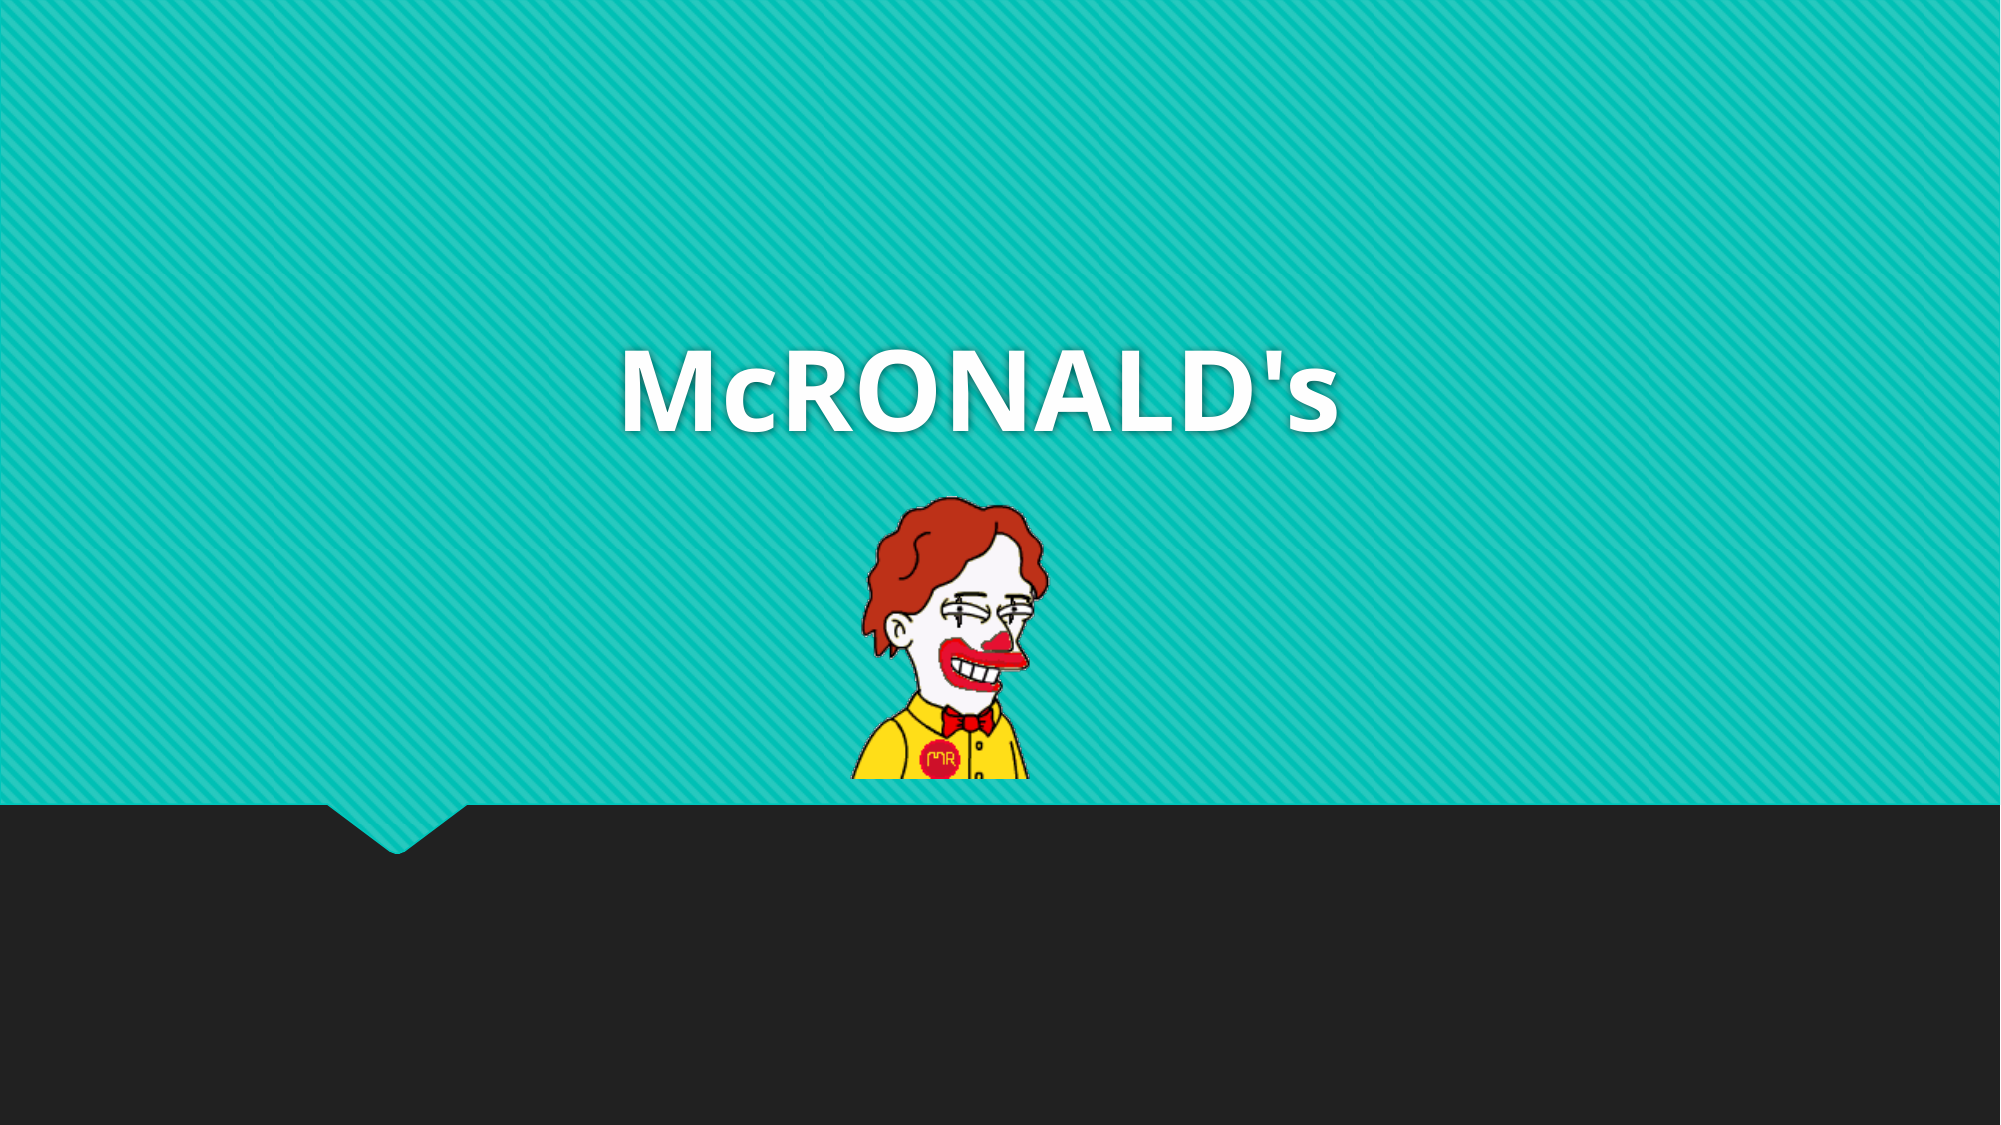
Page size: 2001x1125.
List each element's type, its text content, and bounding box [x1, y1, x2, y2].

title McRONALD's [111, 0, 1846, 461]
picture [1, 1, 1999, 852]
